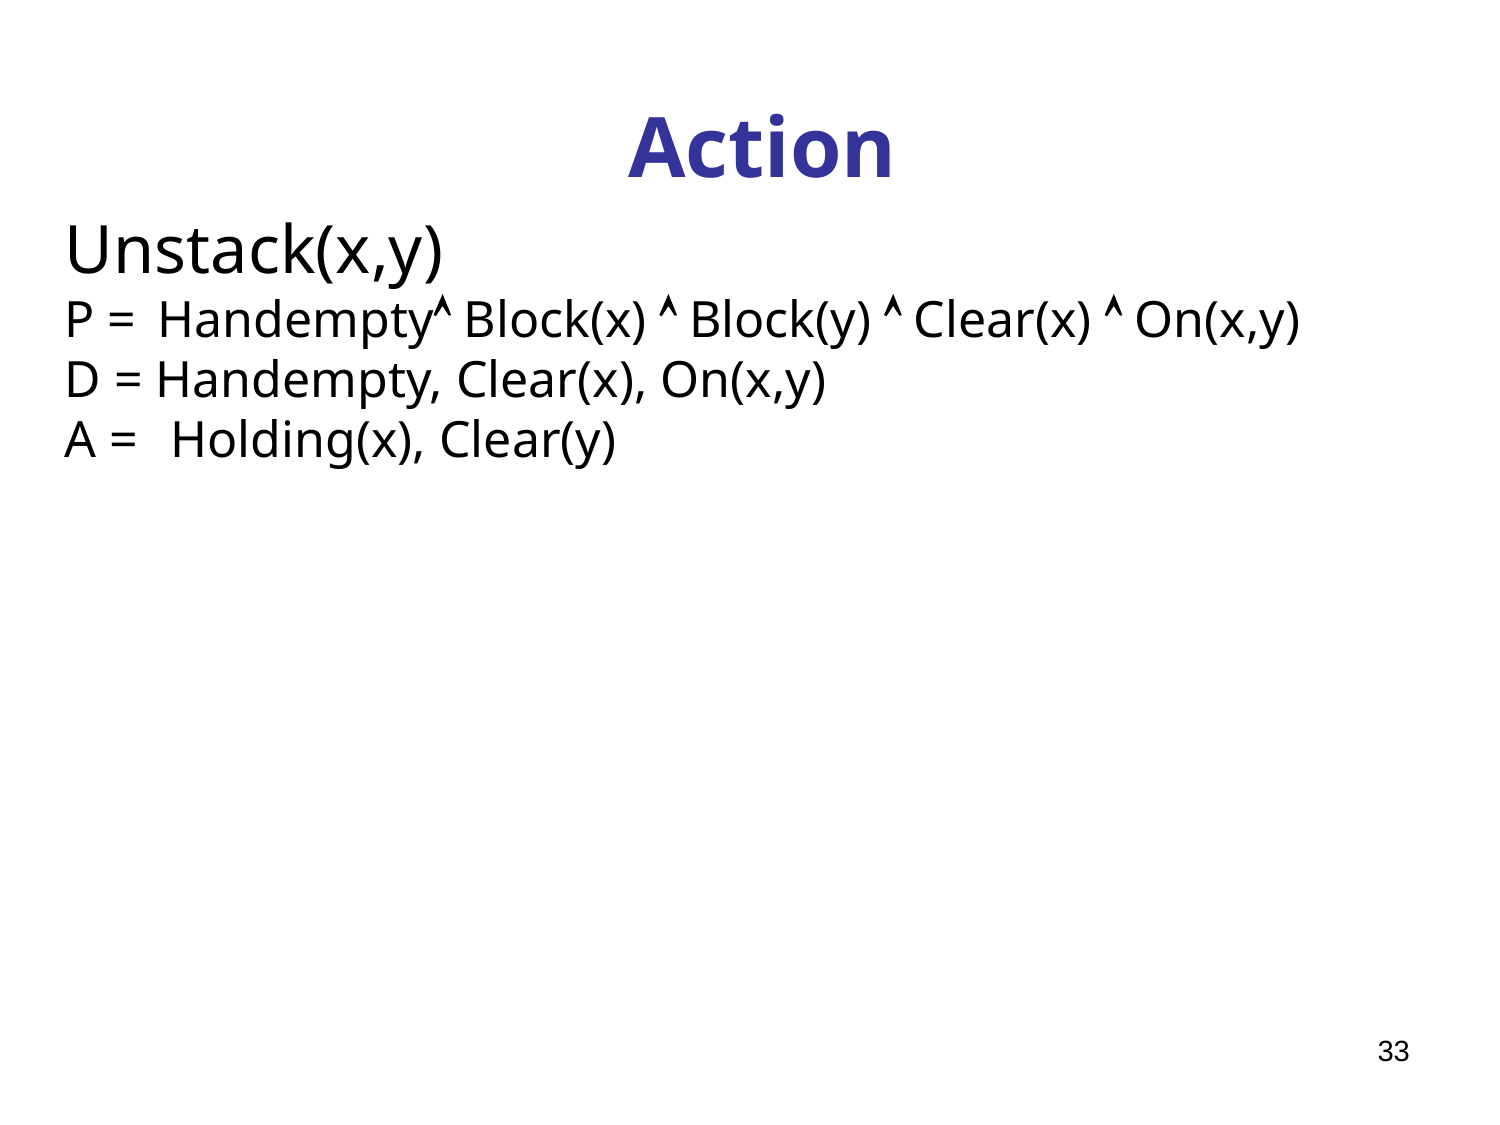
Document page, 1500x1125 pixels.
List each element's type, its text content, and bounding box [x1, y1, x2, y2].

title Action [99, 50, 1425, 199]
slide_number 33 [1074, 1024, 1426, 1103]
text_box Unstack(x,y) P = Handempty Block(x)  Block(y)  Clear(x)  On(x,y) D = Handempty, Clear(x), On(x,y) A = Holding(x), Clear(y) [50, 199, 1425, 475]
